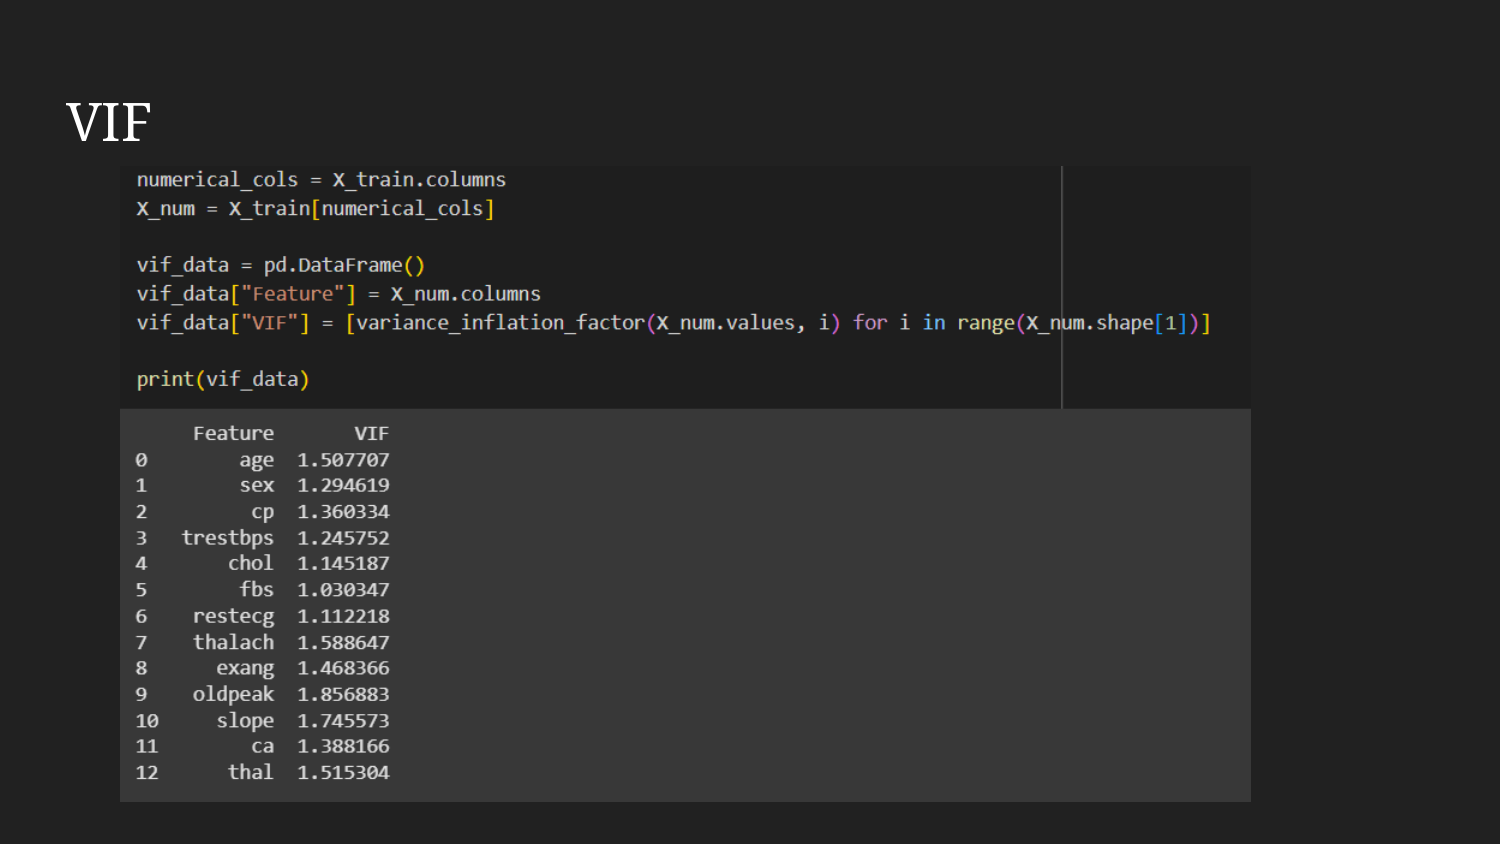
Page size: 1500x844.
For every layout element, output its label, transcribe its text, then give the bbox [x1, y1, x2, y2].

title VIF [51, 72, 1449, 167]
picture [120, 166, 1251, 802]
